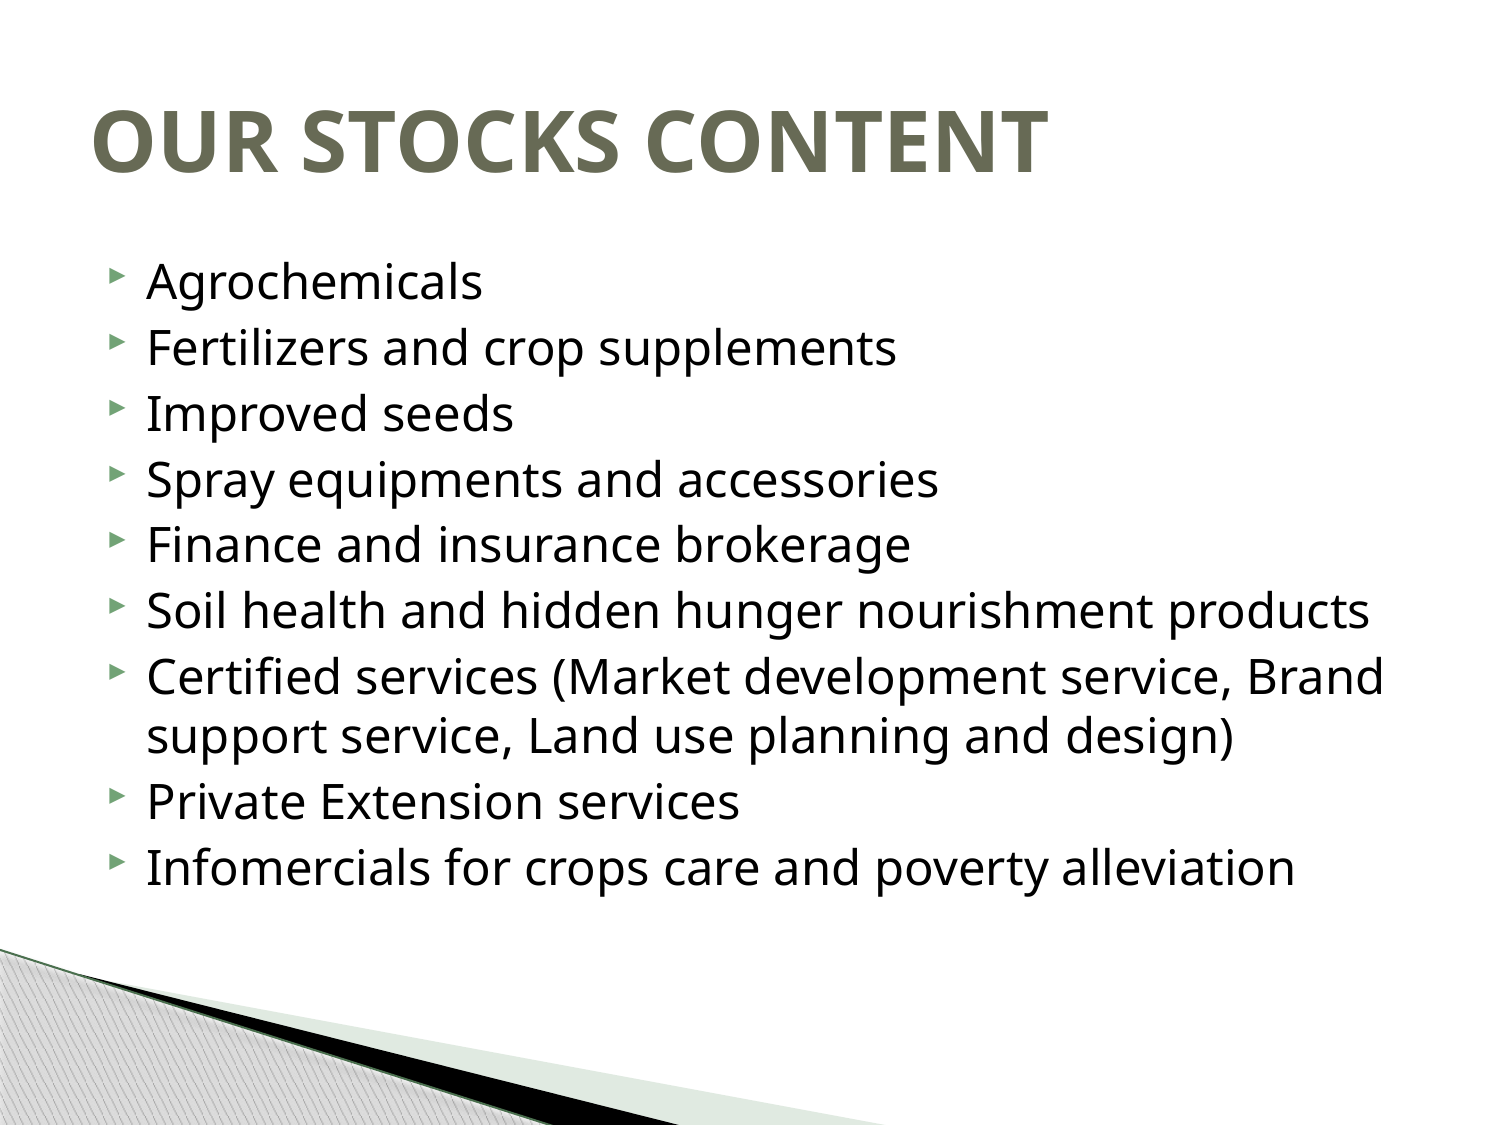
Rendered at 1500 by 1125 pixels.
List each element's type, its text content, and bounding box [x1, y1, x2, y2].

list Agrochemicals Fertilizers and crop supplements Improved seeds Spray equipments and accessories Finance and insurance brokerage Soil health and hidden hunger nourishment products Certified services (Market development service, Brand support service, Land use planning and design) Private Extension services Infomercials for crops care and poverty alleviation [75, 243, 1425, 986]
title OUR STOCKS CONTENT [75, 45, 1425, 233]
